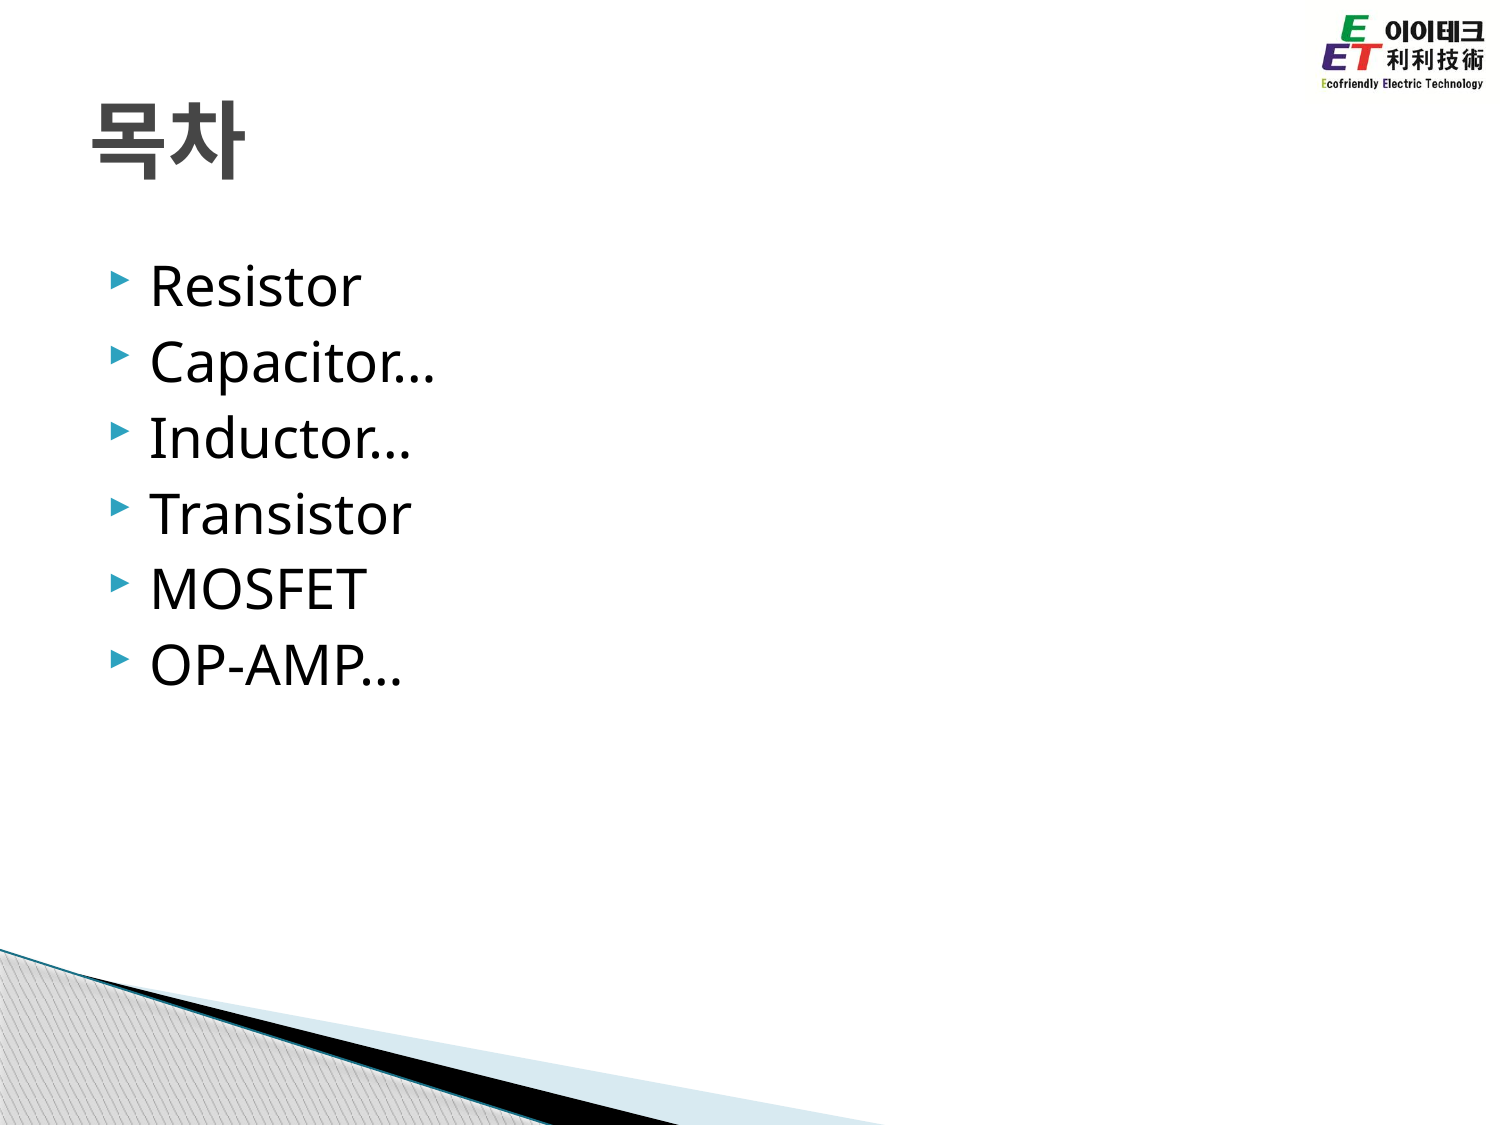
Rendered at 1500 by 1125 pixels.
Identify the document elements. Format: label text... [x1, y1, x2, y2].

list Resistor Capacitor… Inductor… Transistor MOSFET OP-AMP… [75, 243, 1425, 986]
title 목차 [75, 45, 1425, 233]
picture [1305, 0, 1500, 105]
